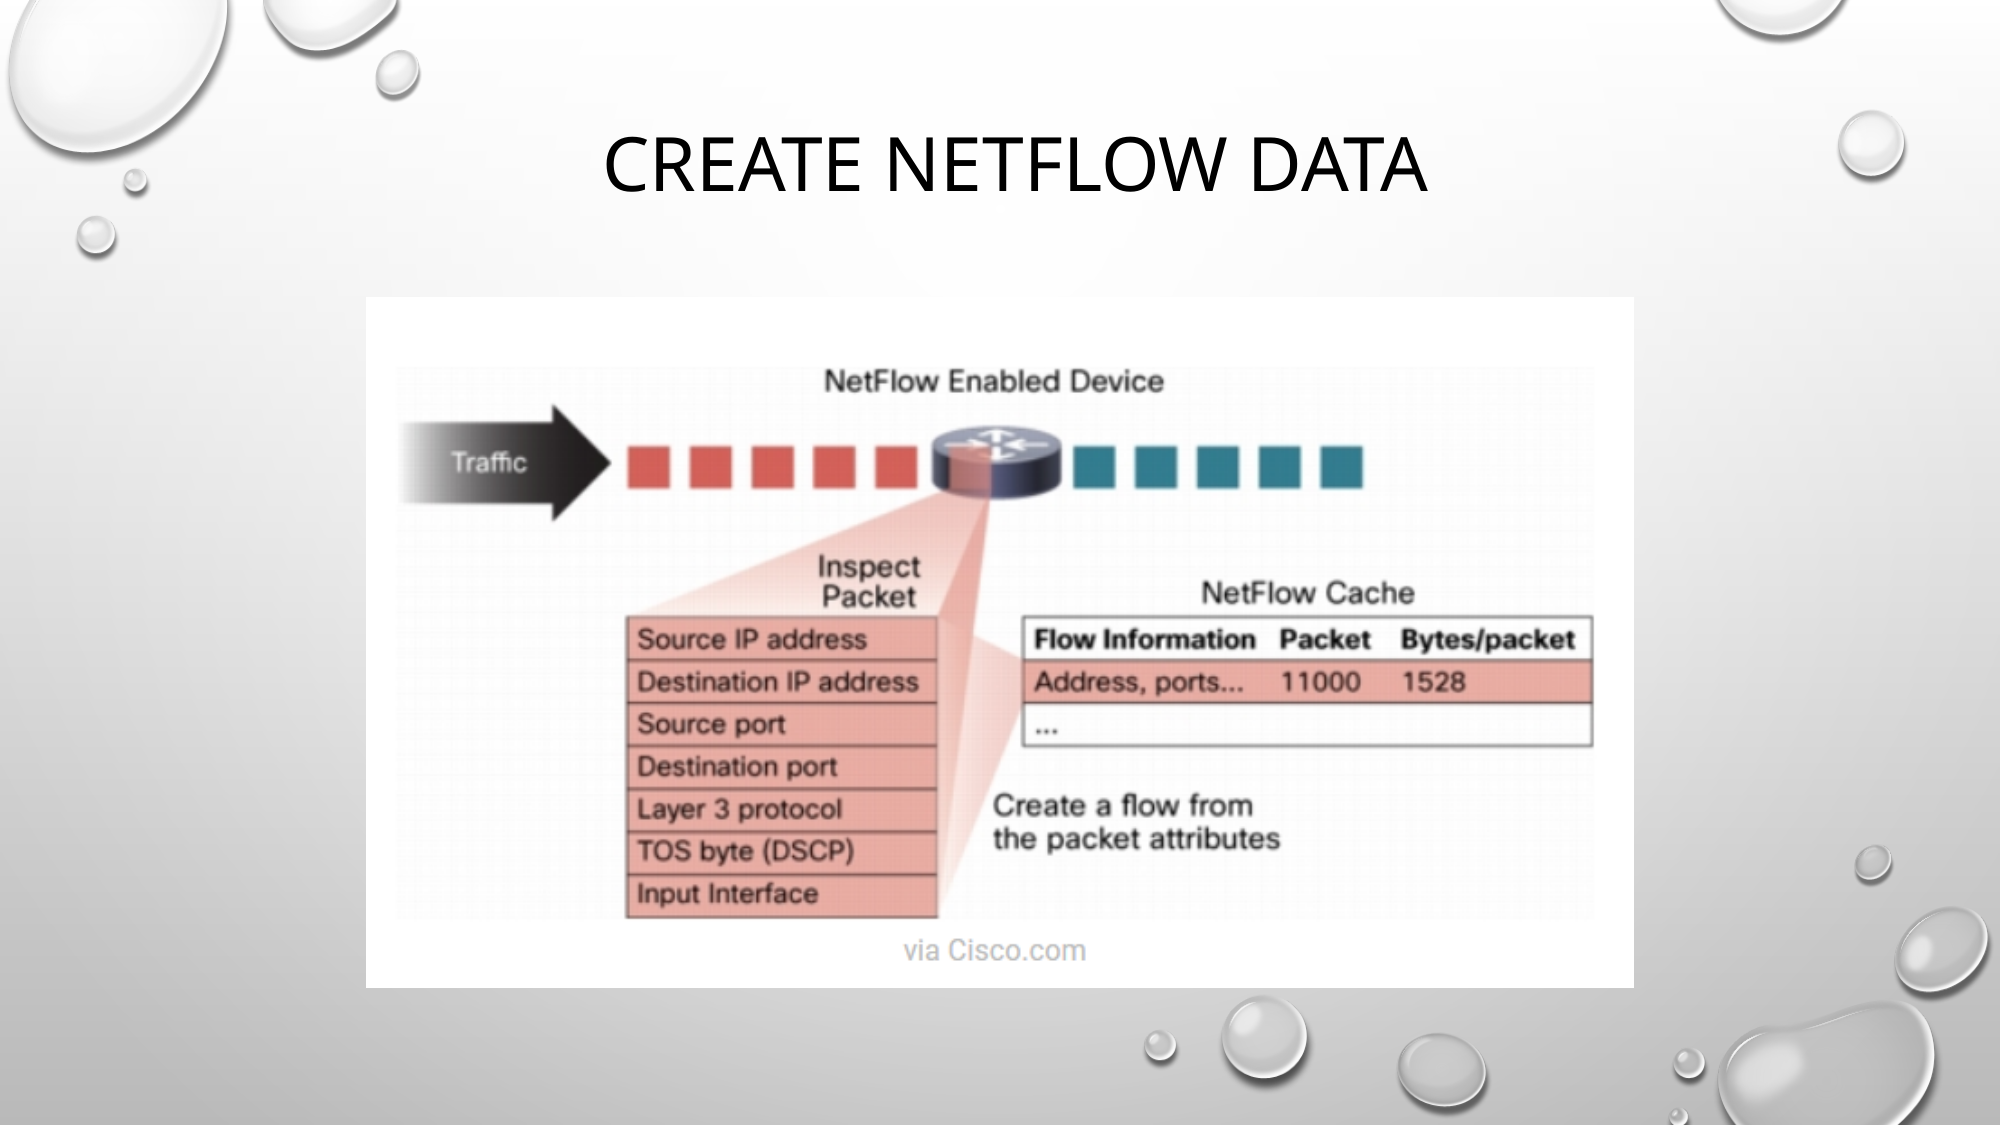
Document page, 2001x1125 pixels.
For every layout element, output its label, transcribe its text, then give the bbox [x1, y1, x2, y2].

picture [0, 0, 2000, 1125]
title Create netflow data [165, 35, 1866, 298]
